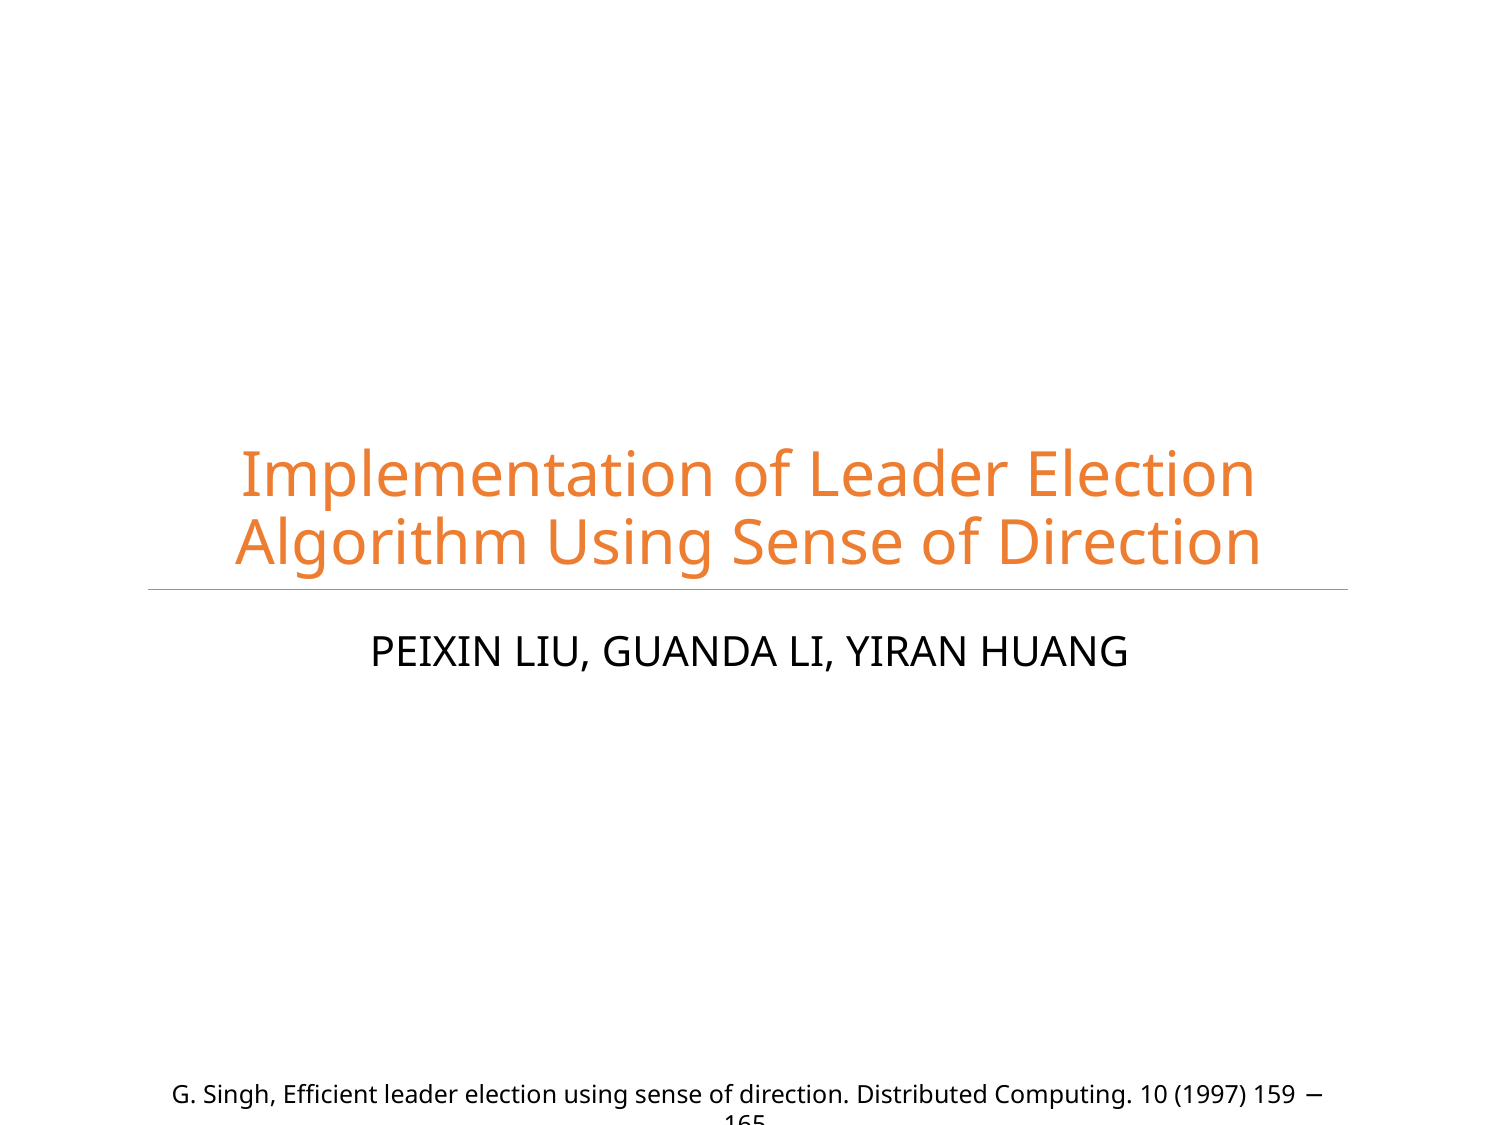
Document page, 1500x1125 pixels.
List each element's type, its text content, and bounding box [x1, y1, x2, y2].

text_box G. Singh, Efficient leader election using sense of direction. Distributed Computing. 10 (1997) 159 − 165. [148, 1070, 1349, 1125]
subtitle PEIXIN LIU, GUANDA LI, YIRAN HUANG [187, 622, 1313, 895]
title Implementation of Leader Election Algorithm Using Sense of Direction [121, 378, 1379, 586]
